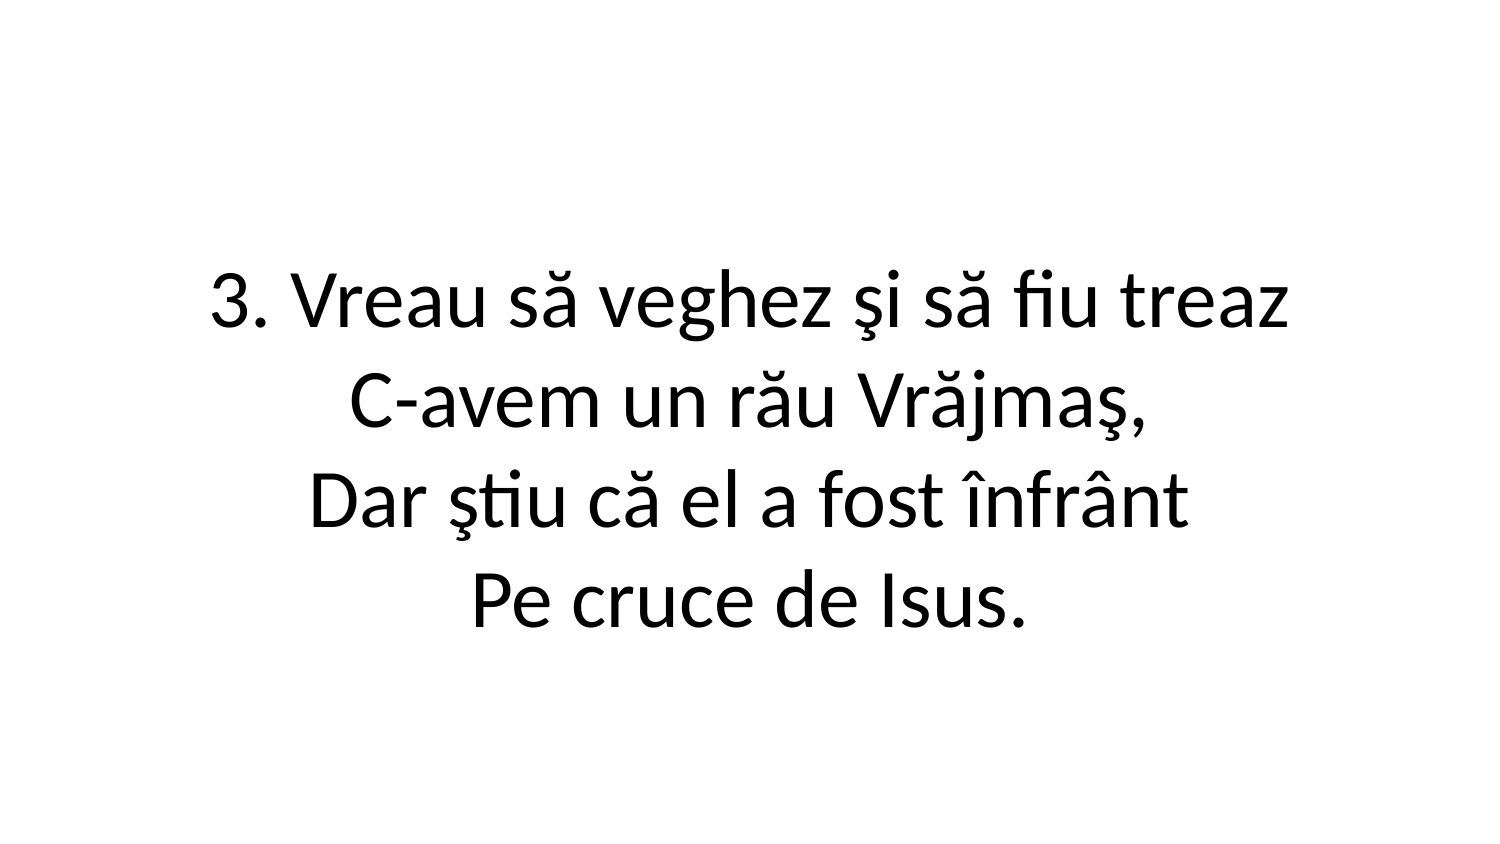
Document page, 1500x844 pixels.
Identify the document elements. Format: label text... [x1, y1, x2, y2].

text_box 3. Vreau să veghez şi să fiu treaz C-avem un rău Vrăjmaş, Dar ştiu că el a fost înfrânt Pe cruce de Isus. [193, 192, 1307, 652]
